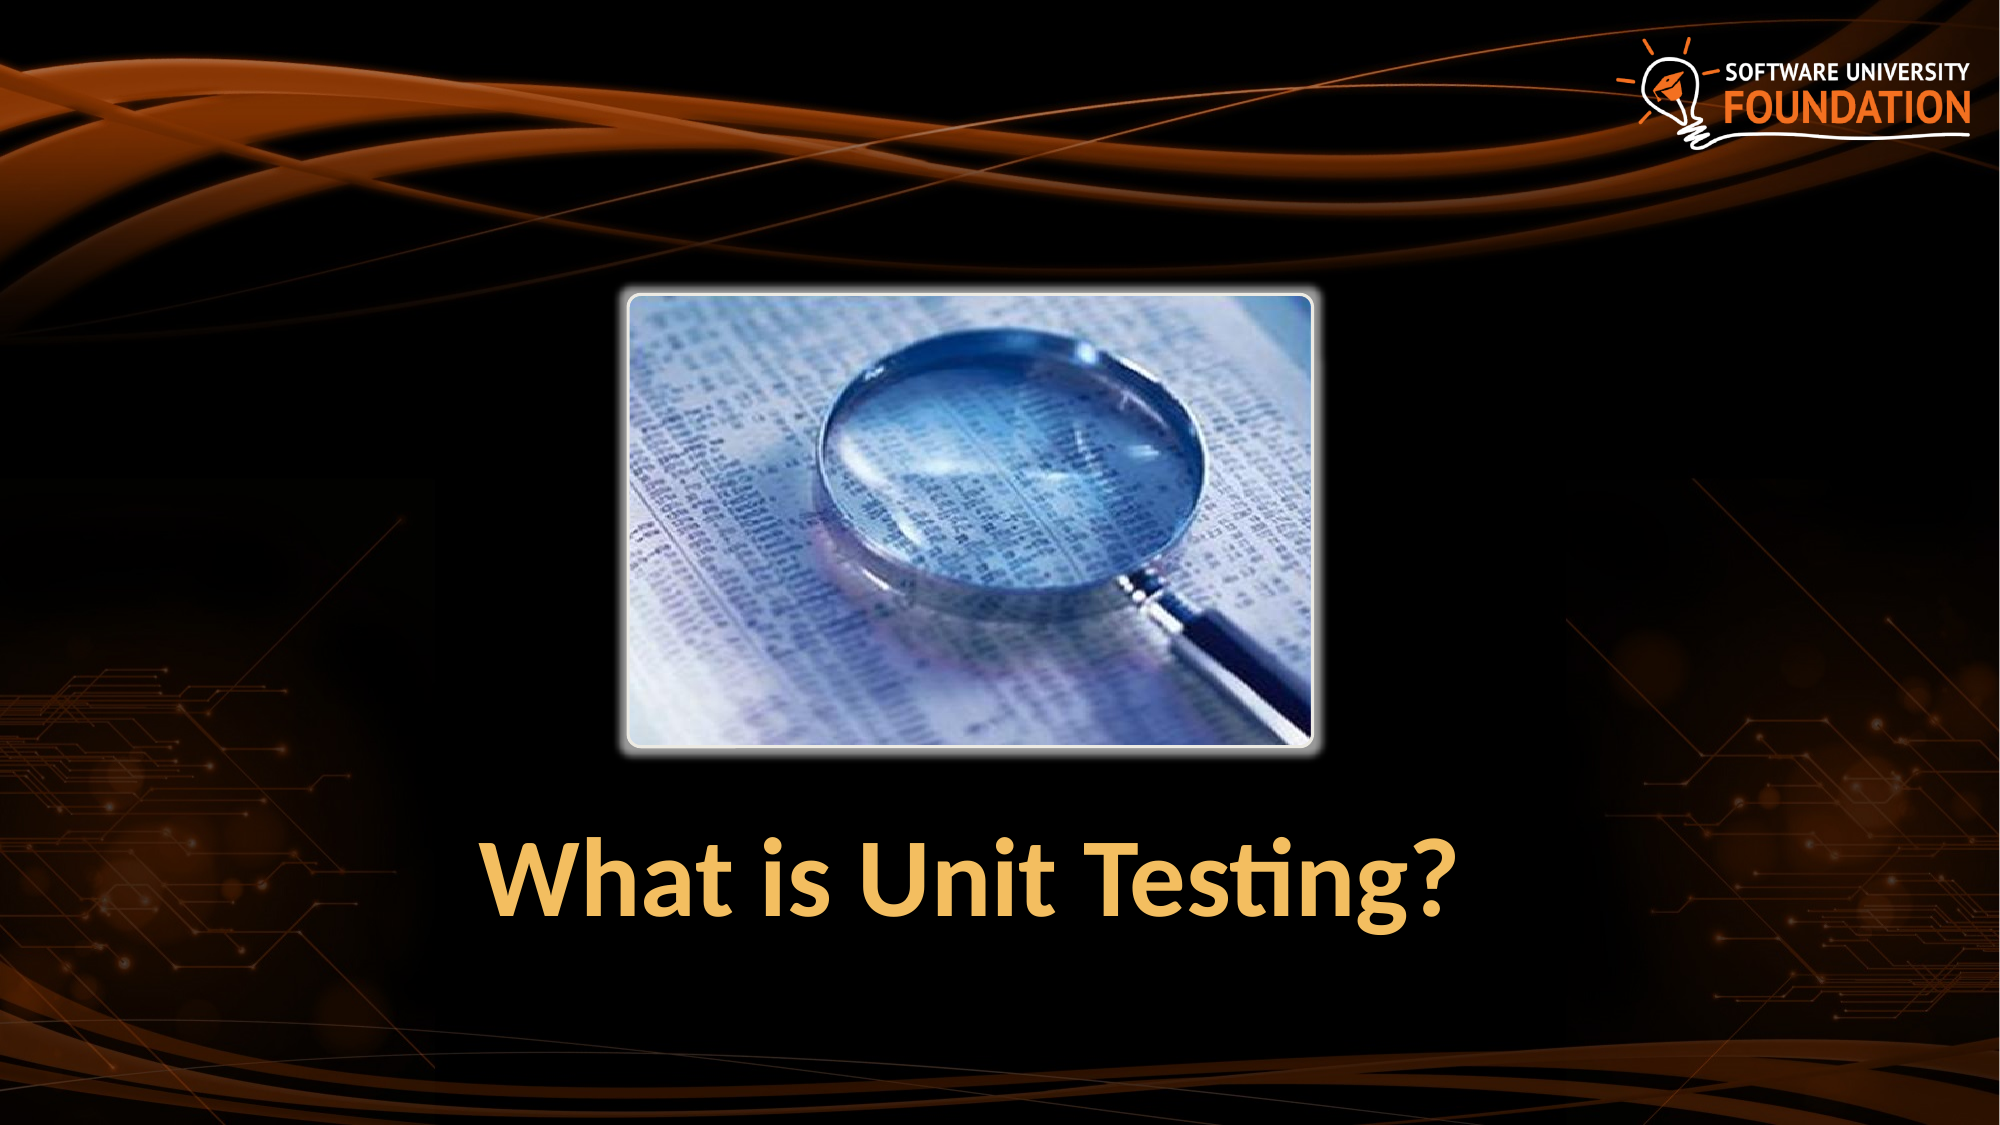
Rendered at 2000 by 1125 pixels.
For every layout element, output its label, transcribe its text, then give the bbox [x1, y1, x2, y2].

picture [0, 0, 2000, 1125]
title What is Unit Testing? [237, 812, 1704, 948]
